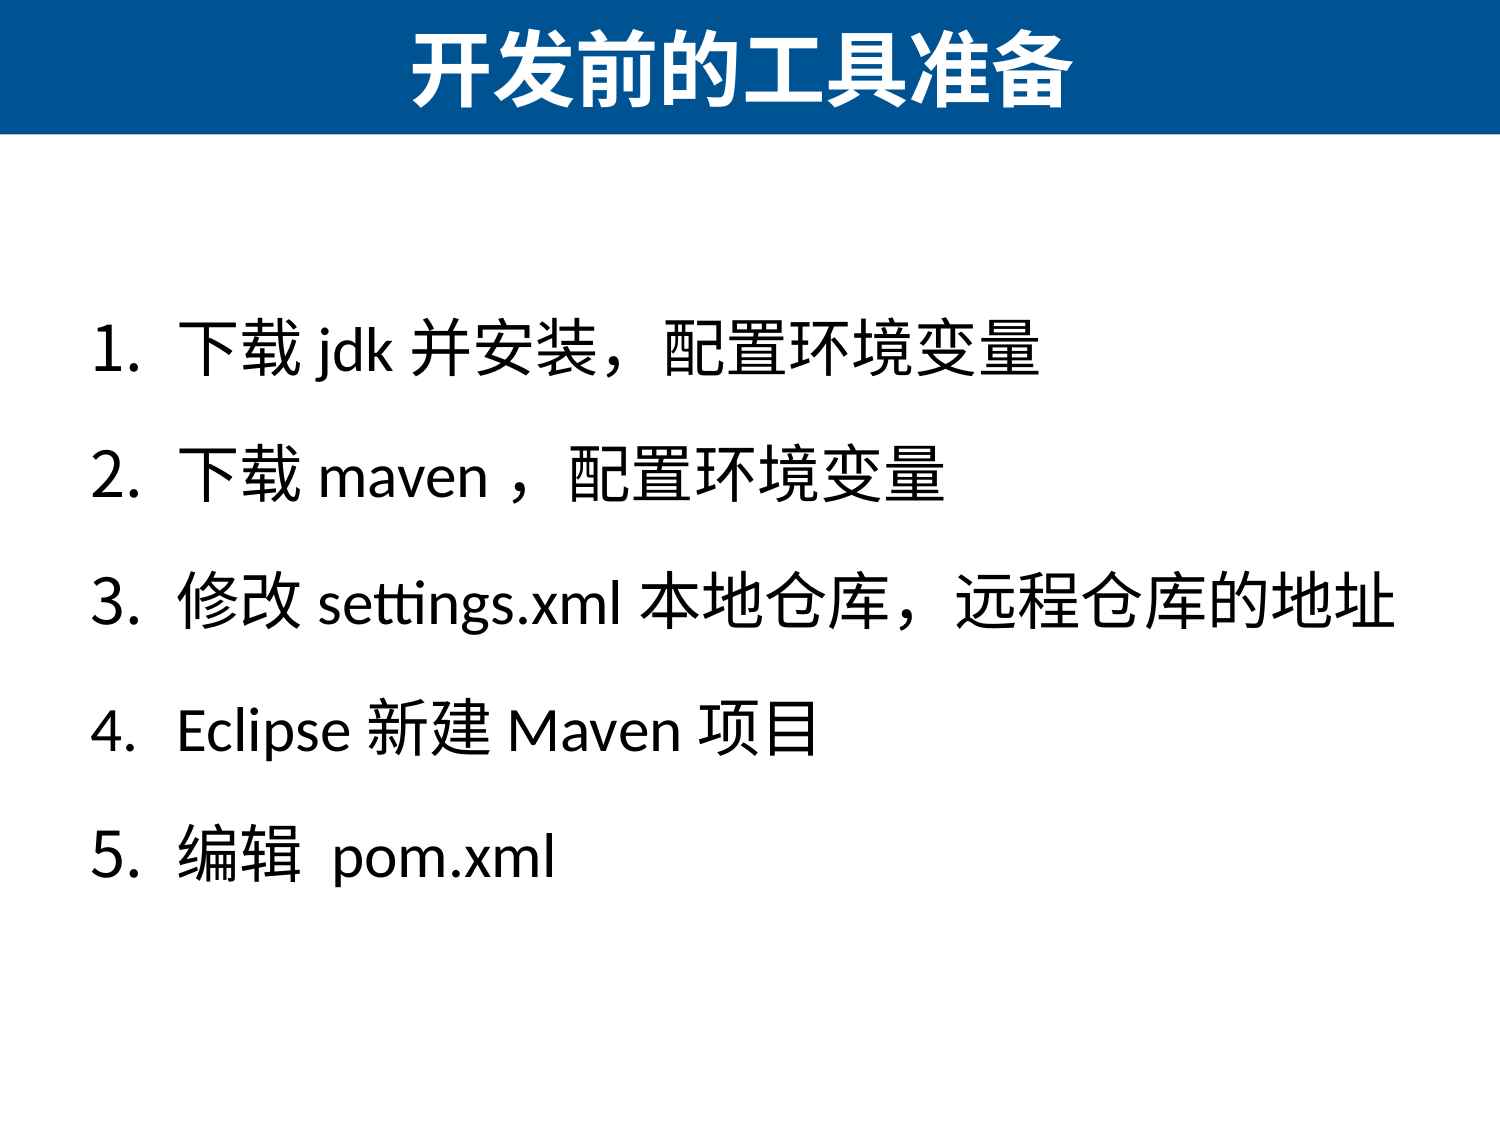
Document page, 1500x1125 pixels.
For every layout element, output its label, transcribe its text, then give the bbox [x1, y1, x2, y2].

title 开发前的工具准备 [2, 0, 1483, 135]
list 下载jdk并安装，配置环境变量 下载maven，配置环境变量 修改settings.xml本地仓库，远程仓库的地址 Eclipse新建Maven项目 编辑 pom.xml [75, 262, 1425, 1005]
